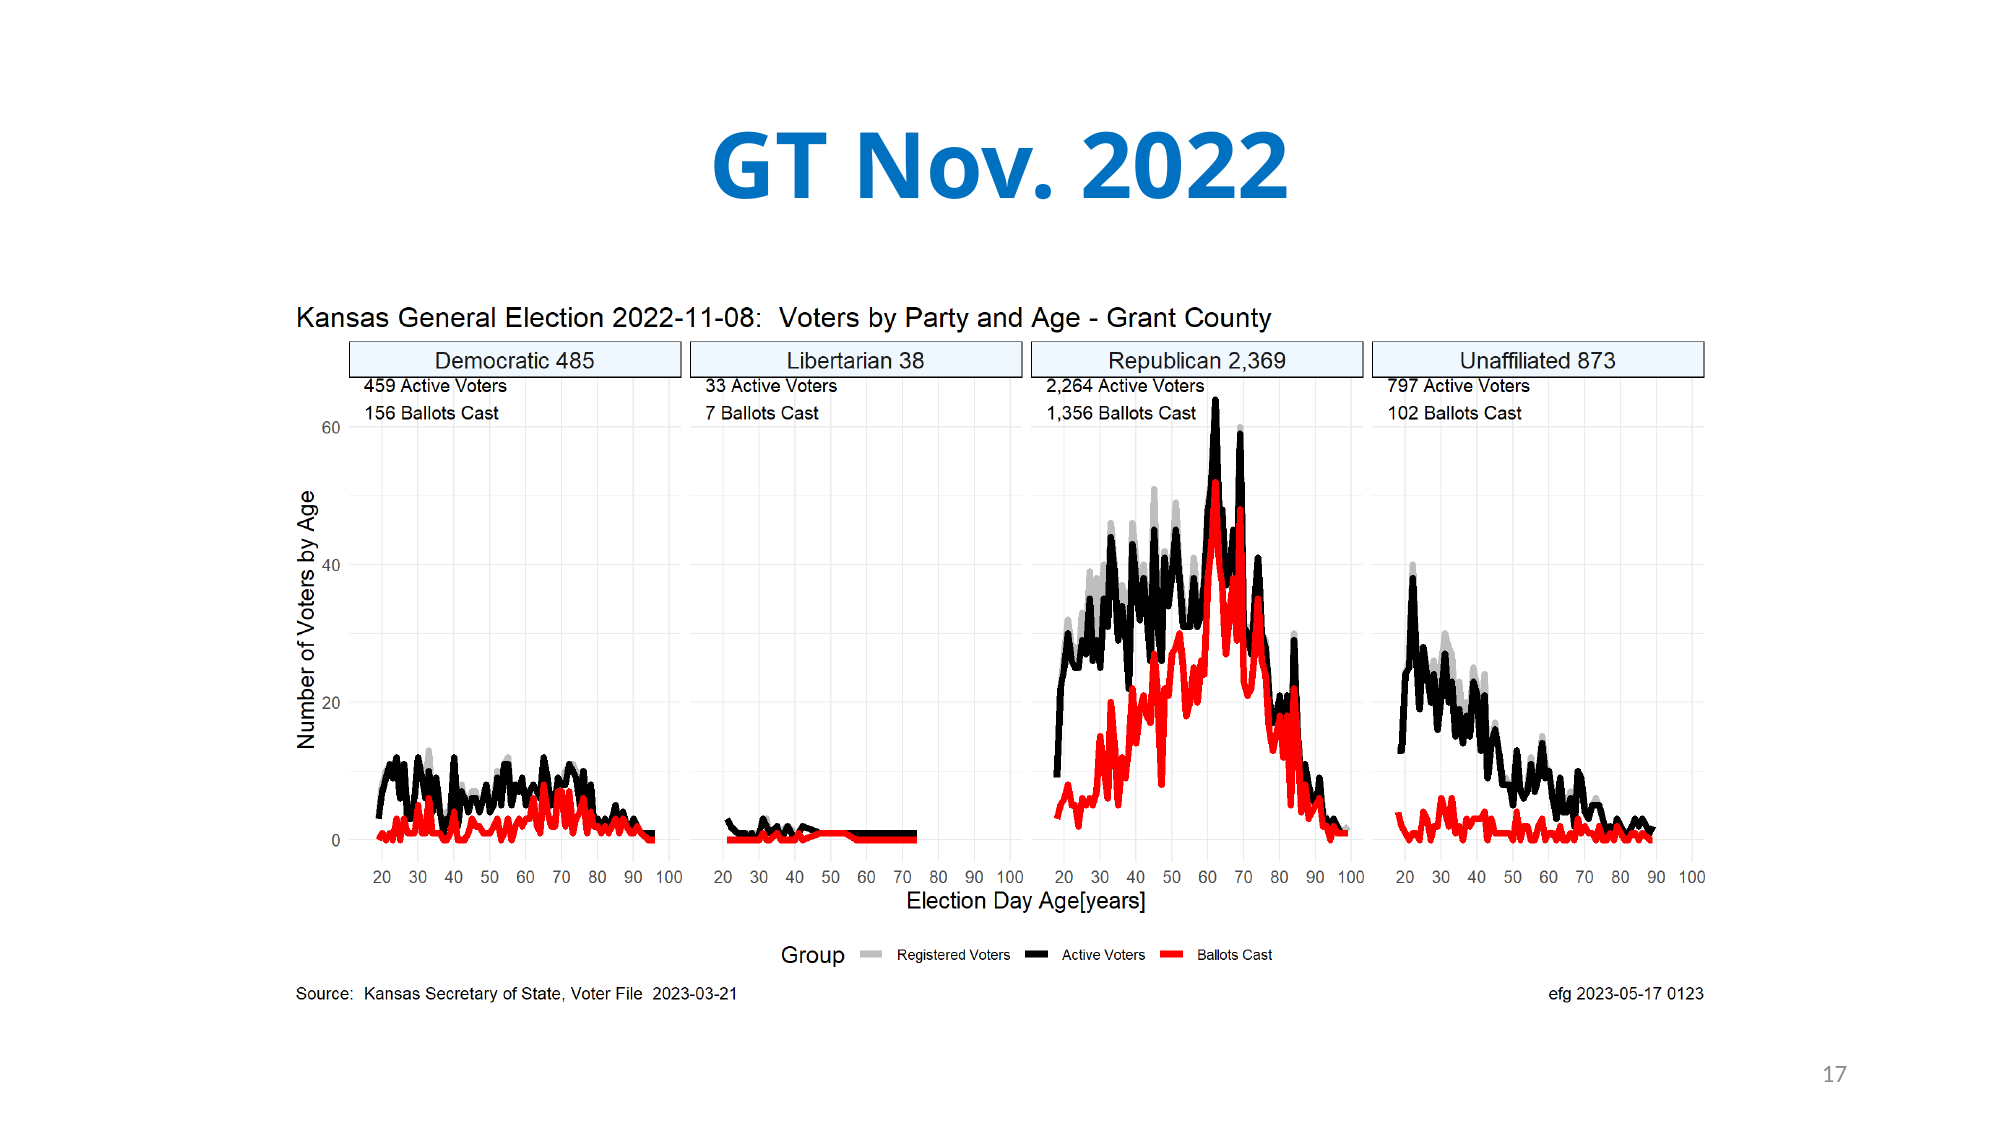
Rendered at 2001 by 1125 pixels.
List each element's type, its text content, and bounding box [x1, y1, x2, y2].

slide_number ‹#› [1412, 1042, 1863, 1103]
title GT Nov. 2022 [137, 59, 1863, 278]
picture [287, 297, 1713, 1011]
